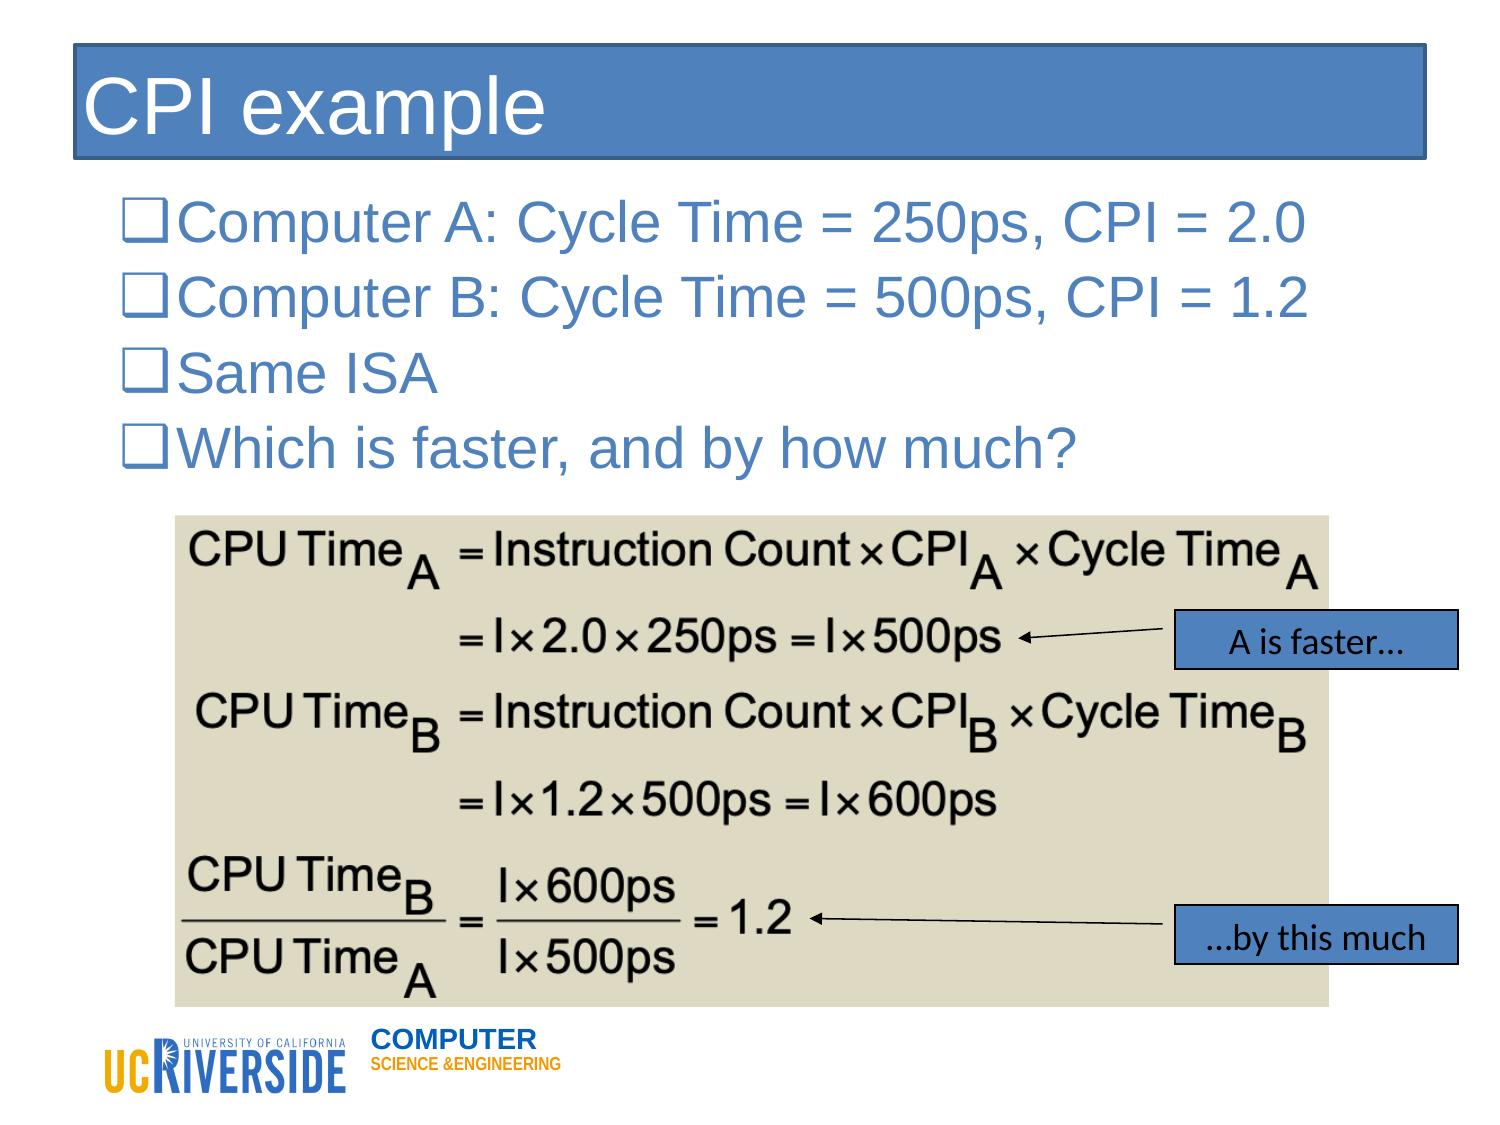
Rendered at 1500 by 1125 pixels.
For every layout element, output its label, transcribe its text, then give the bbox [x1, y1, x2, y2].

picture [95, 1017, 364, 1109]
title CPI example [73, 43, 1427, 160]
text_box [174, 515, 1330, 1008]
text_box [1017, 609, 1458, 671]
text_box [809, 904, 1458, 967]
list Computer A: Cycle Time = 250ps, CPI = 2.0 Computer B: Cycle Time = 500ps, CPI = 1.2 Same ISA Which is faster, and by how much? [112, 184, 1469, 516]
